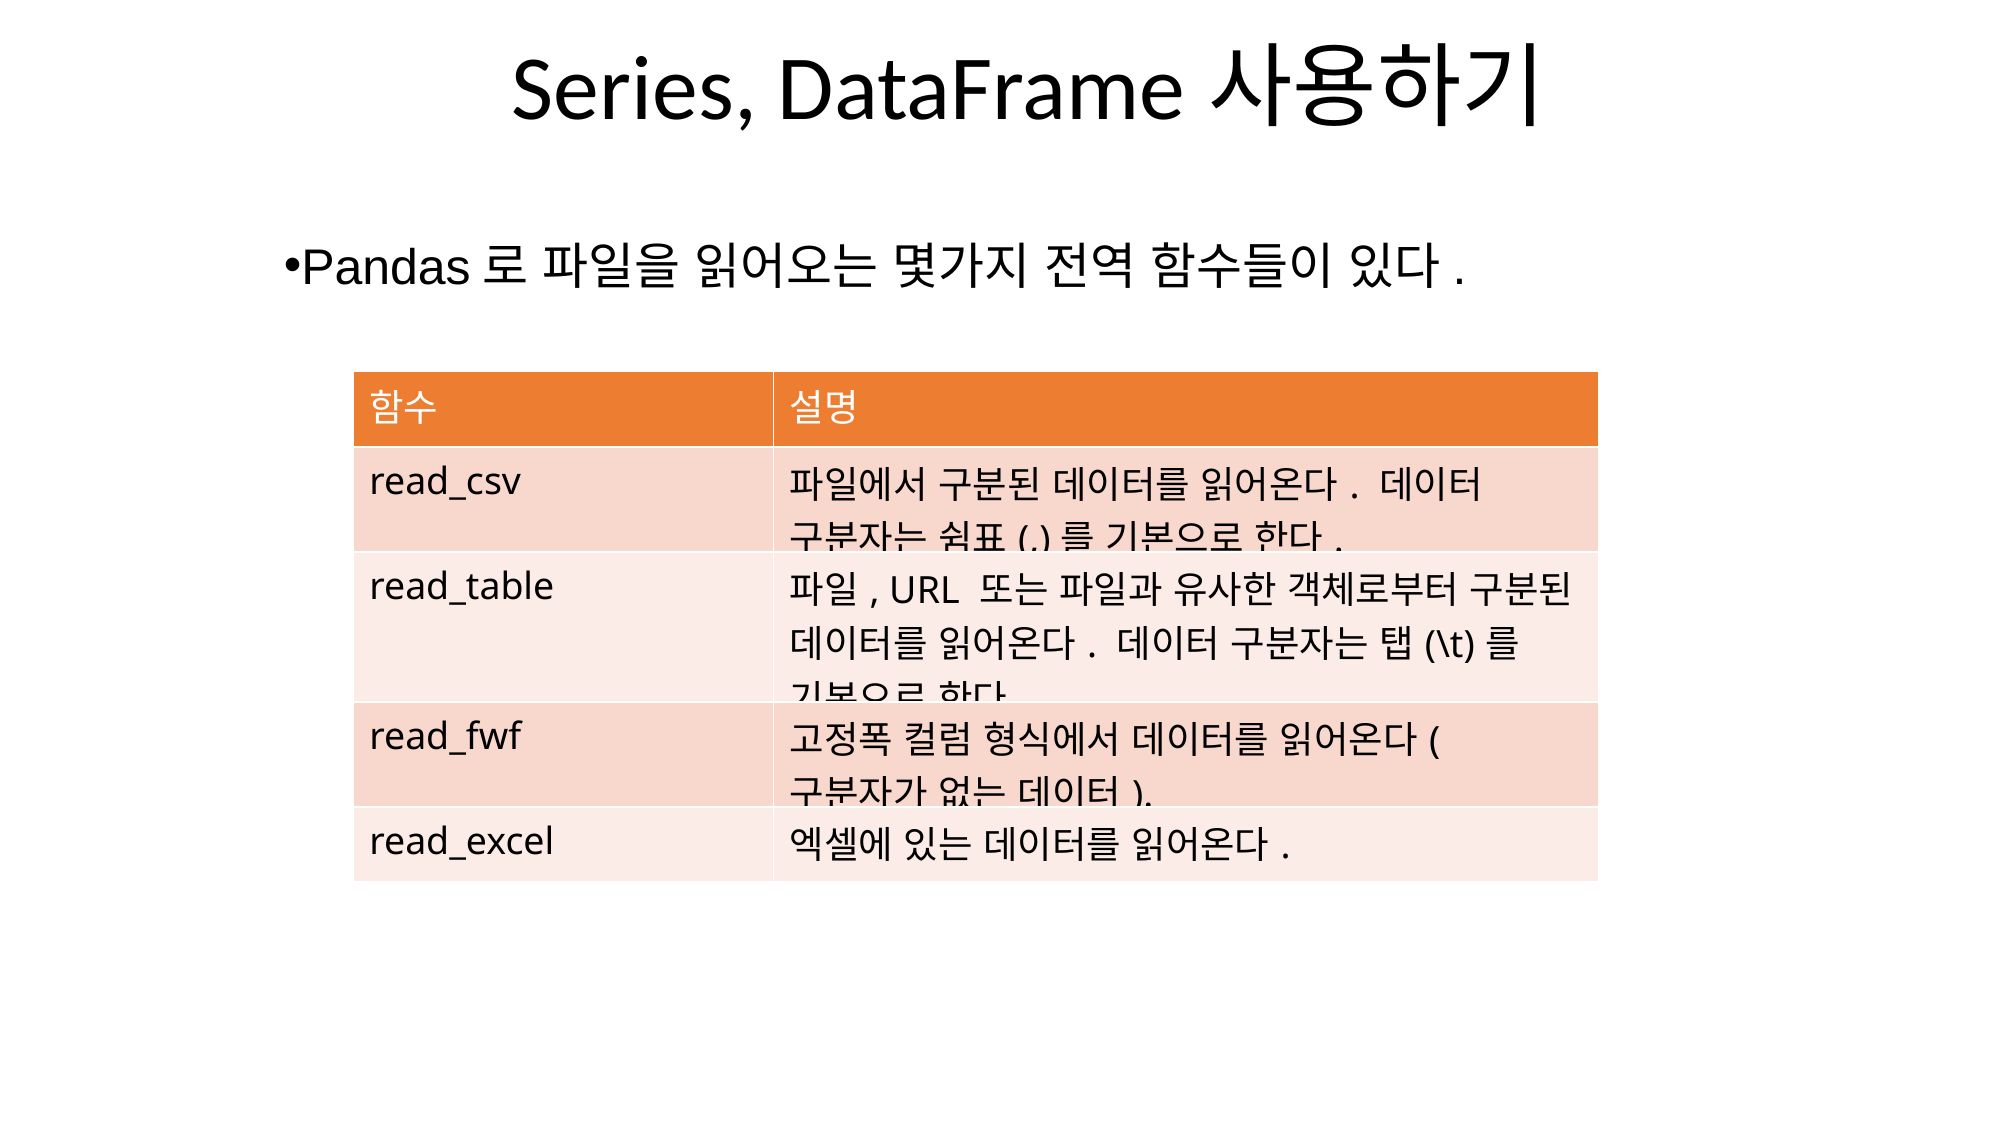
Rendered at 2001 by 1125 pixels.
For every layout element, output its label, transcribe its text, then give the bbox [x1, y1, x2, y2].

list [281, 302, 1724, 1090]
table_cell 파일, URL 또는 파일과 유사한 객체로부터 구분된 데이터를 읽어온다. 데이터 구분자는 탭(\t)를 기본으로 한다. [774, 553, 1598, 701]
table_cell 파일에서 구분된 데이터를 읽어온다. 데이터 구분자는 쉼표(,)를 기본으로 한다. [774, 448, 1598, 551]
table_cell read_excel [354, 808, 773, 881]
table_cell read_table [354, 553, 773, 701]
table_header 설명 [774, 372, 1598, 446]
text_box Pandas로 파일을 읽어오는 몇가지 전역 함수들이 있다. [269, 227, 1746, 302]
table_cell read_csv [354, 448, 773, 551]
table_cell 엑셀에 있는 데이터를 읽어온다. [774, 808, 1598, 881]
table_cell read_fwf [354, 703, 773, 806]
title Series, DataFrame사용하기 [496, 29, 1659, 151]
table_cell 고정폭 컬럼 형식에서 데이터를 읽어온다(구분자가 없는 데이터). [774, 703, 1598, 806]
table_header 함수 [354, 372, 773, 446]
